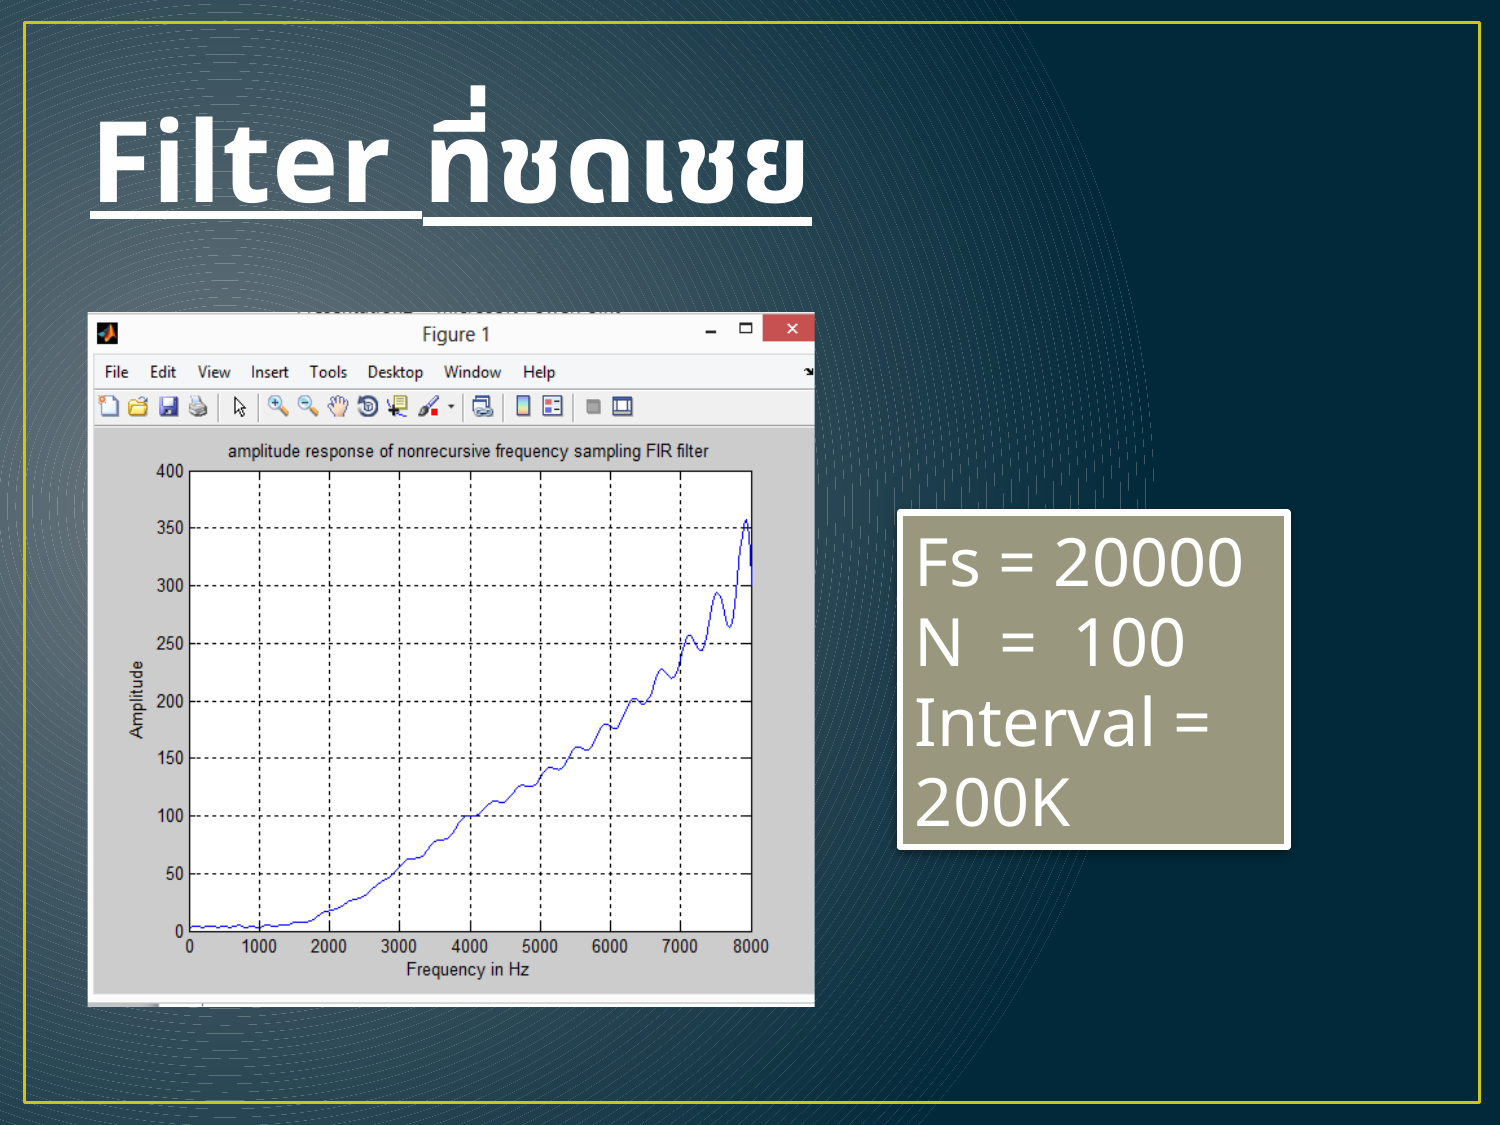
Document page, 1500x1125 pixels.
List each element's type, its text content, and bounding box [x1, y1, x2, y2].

title Filter ที่ชดเชย [75, 45, 1425, 233]
text_box Fs = 20000 N = 100 Interval = 200K [897, 509, 1291, 850]
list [87, 312, 815, 1007]
